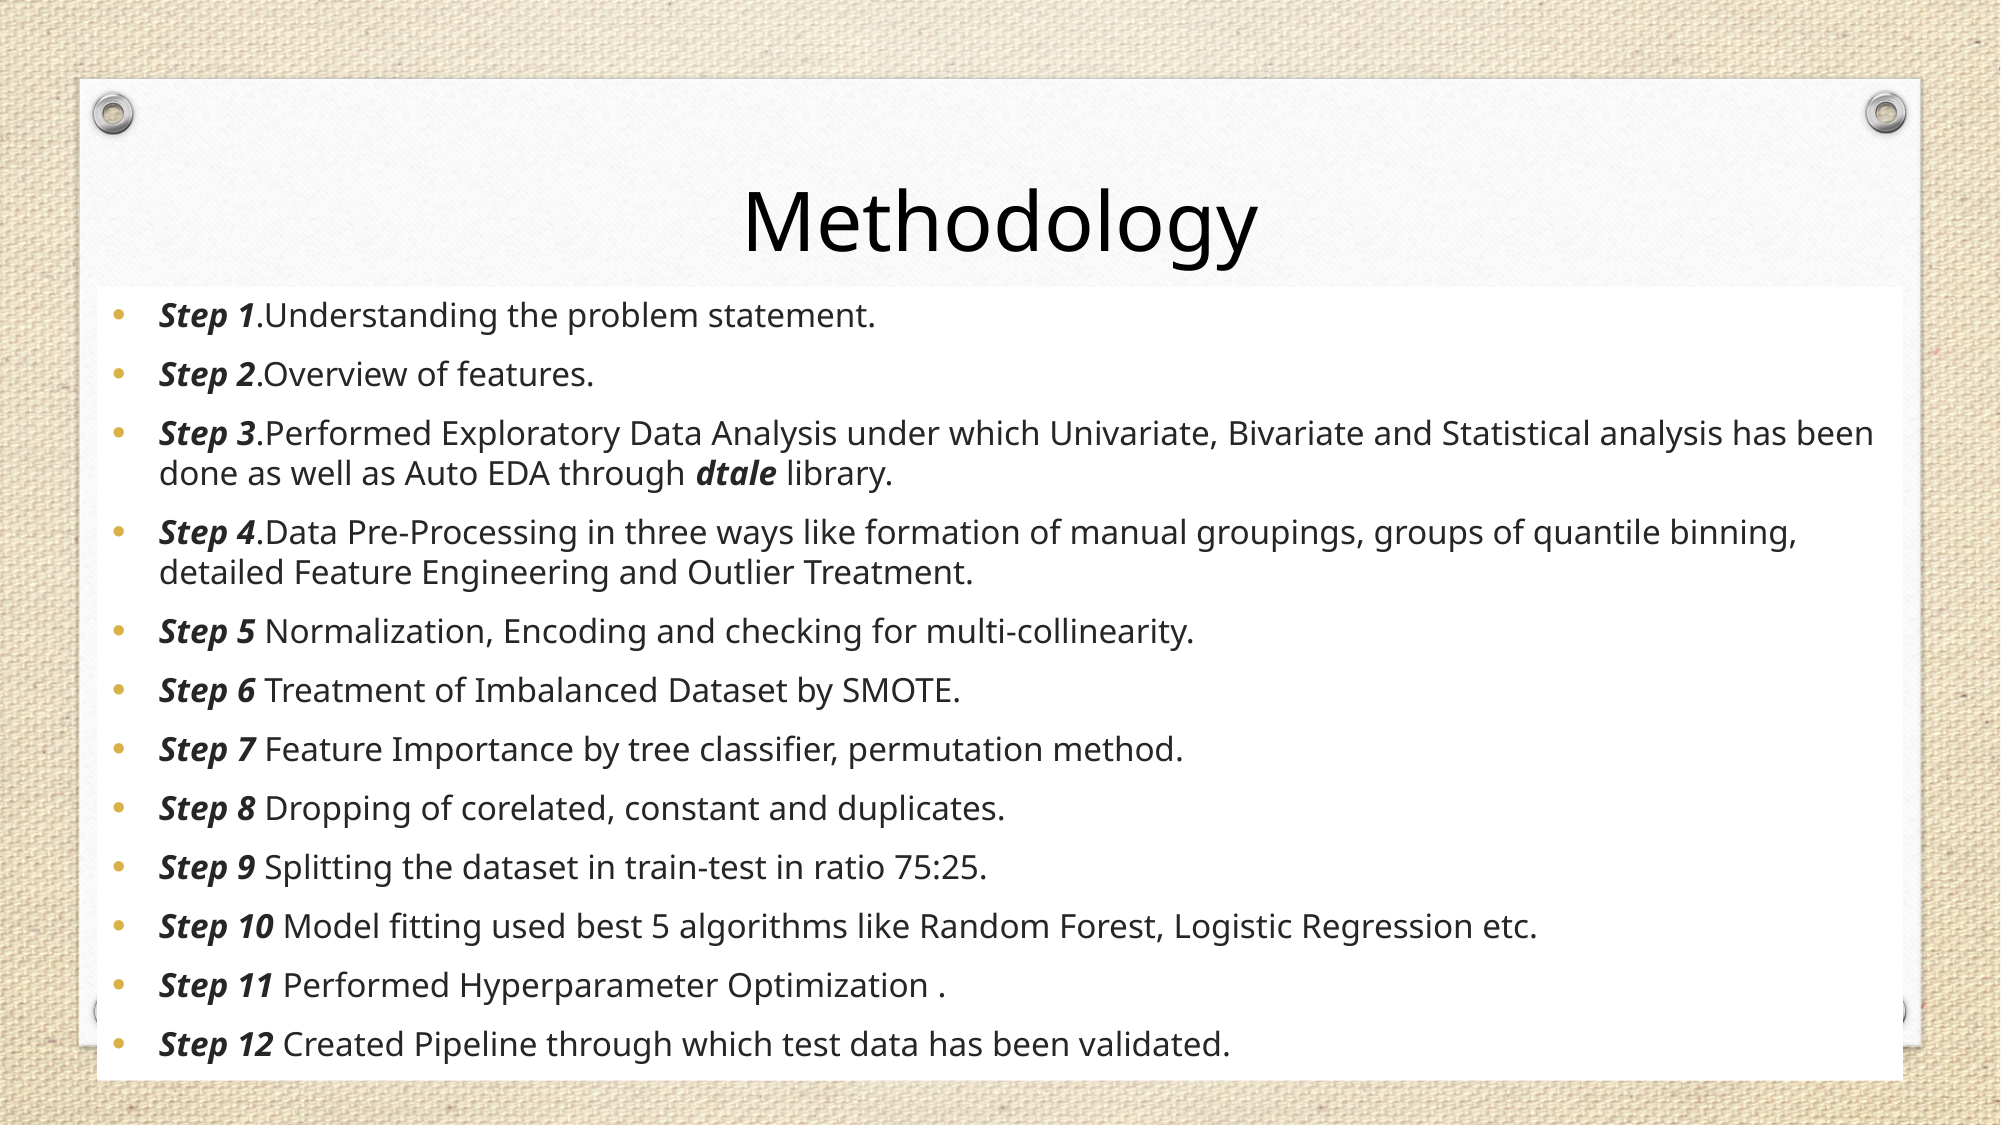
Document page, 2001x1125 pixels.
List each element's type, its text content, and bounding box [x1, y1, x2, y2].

title Methodology [212, 161, 1788, 286]
picture [0, 0, 2001, 1125]
list Step 1.Understanding the problem statement. Step 2.Overview of features. Step 3.Performed Exploratory Data Analysis under which Univariate, Bivariate and Statistical analysis has been done as well as Auto EDA through dtale library. Step 4.Data Pre-Processing in three ways like formation of manual groupings, groups of quantile binning, detailed Feature Engineering and Outlier Treatment. Step 5 Normalization, Encoding and checking for multi-collinearity. Step 6 Treatment of Imbalanced Dataset by SMOTE. Step 7 Feature Importance by tree classifier, permutation method. Step 8 Dropping of corelated, constant and duplicates. Step 9 Splitting the dataset in train-test in ratio 75:25. Step 10 Model fitting used best 5 algorithms like Random Forest, Logistic Regression etc. Step 11 Performed Hyperparameter Optimization . Step 12 Created Pipeline through which test data has been validated. [97, 286, 1903, 1081]
